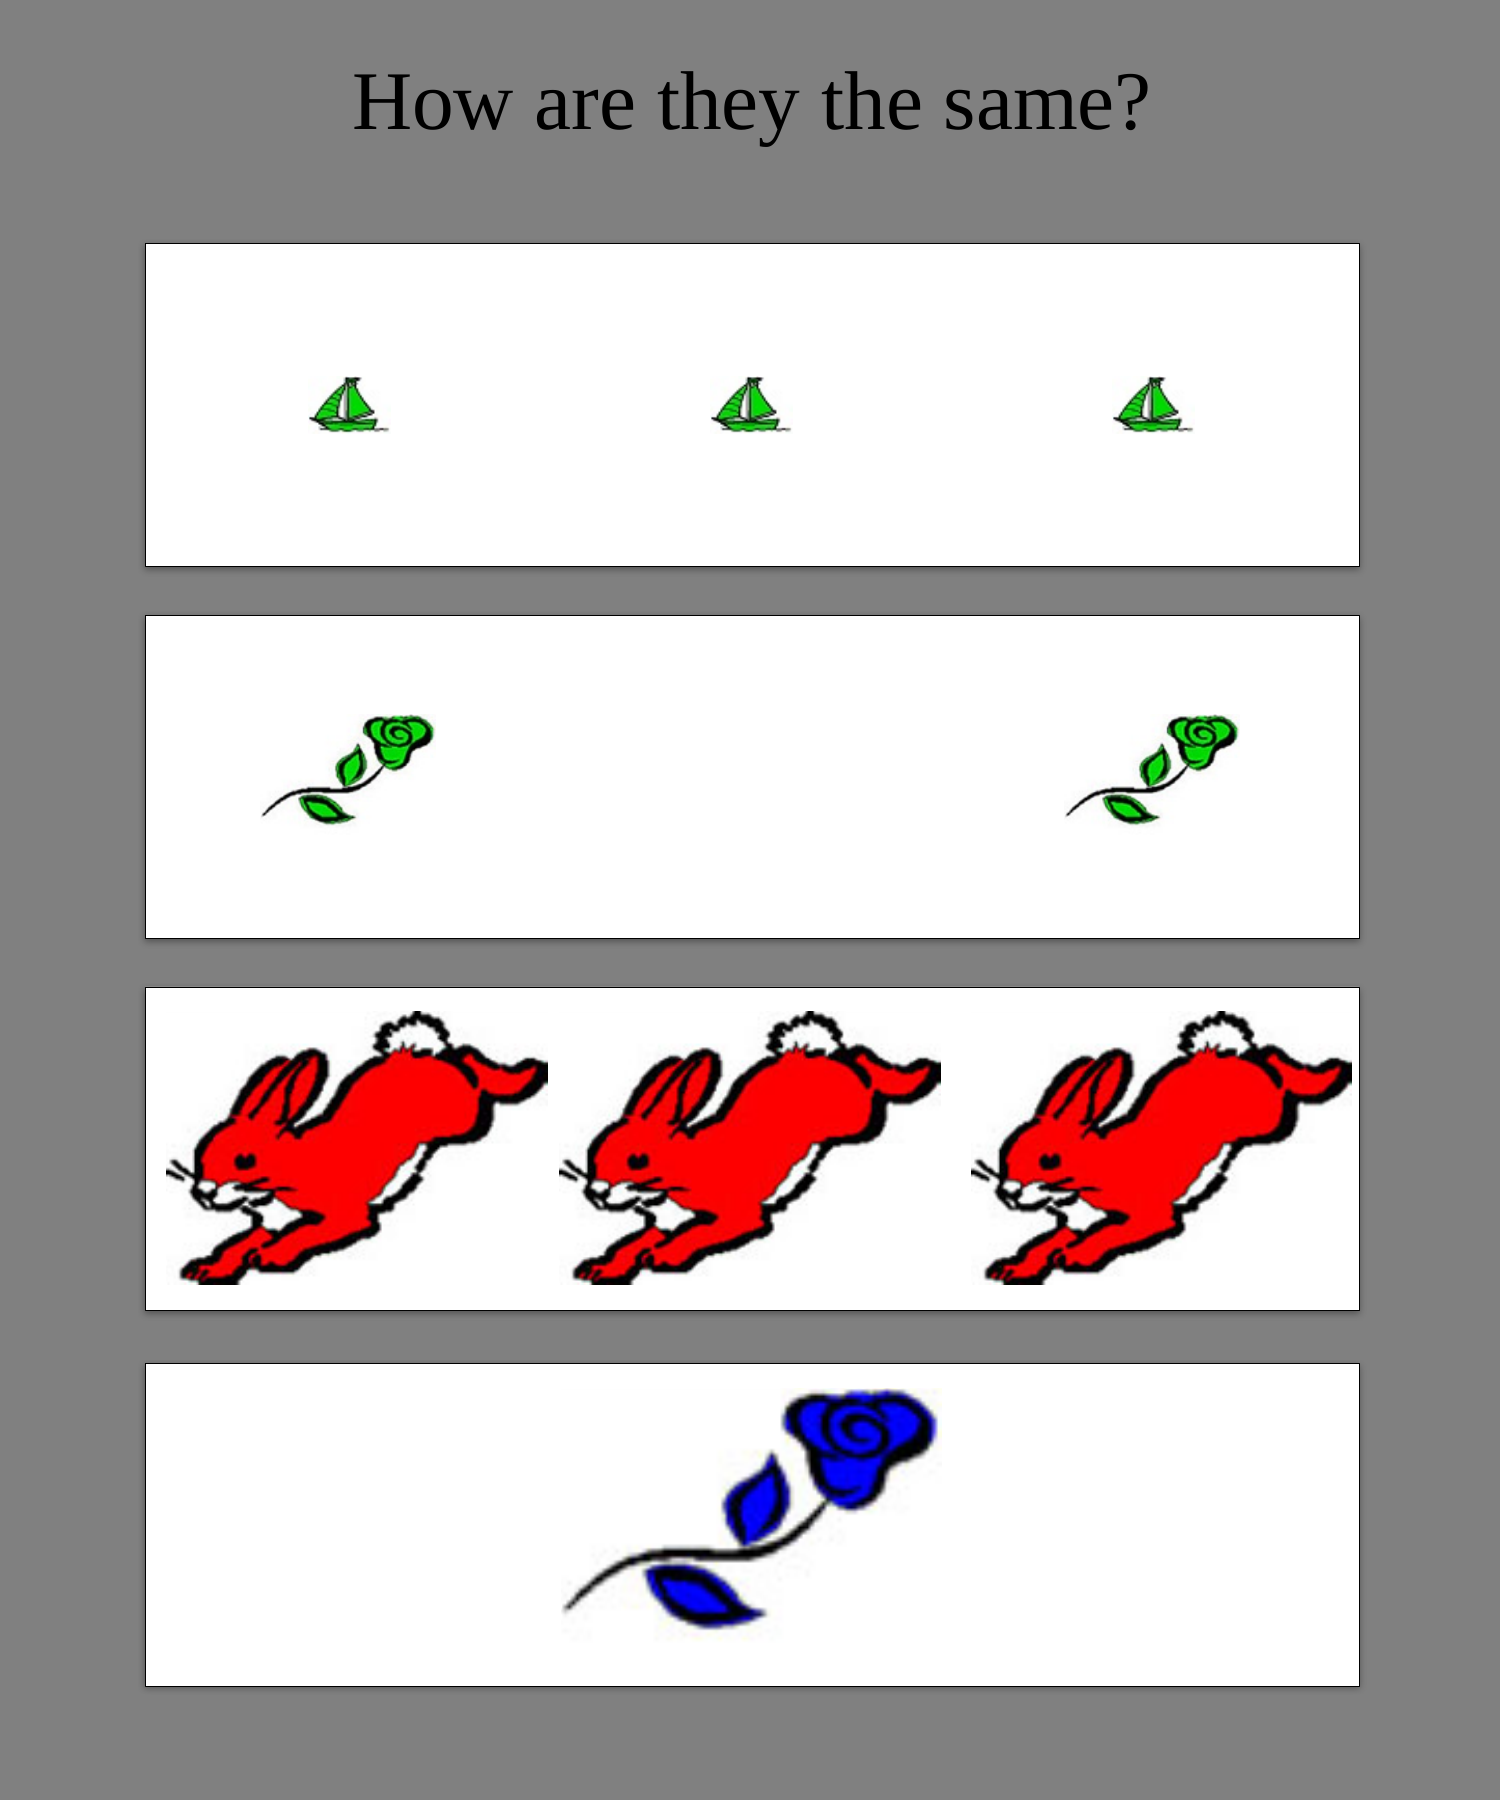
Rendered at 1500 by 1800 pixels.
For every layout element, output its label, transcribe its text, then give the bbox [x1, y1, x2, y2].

text_box How are they the same? [170, 39, 1335, 155]
text_box [145, 614, 1360, 939]
picture [0, 0, 1500, 1800]
text_box [145, 986, 1360, 1311]
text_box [259, 714, 1241, 840]
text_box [145, 1362, 1360, 1687]
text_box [145, 242, 1360, 567]
